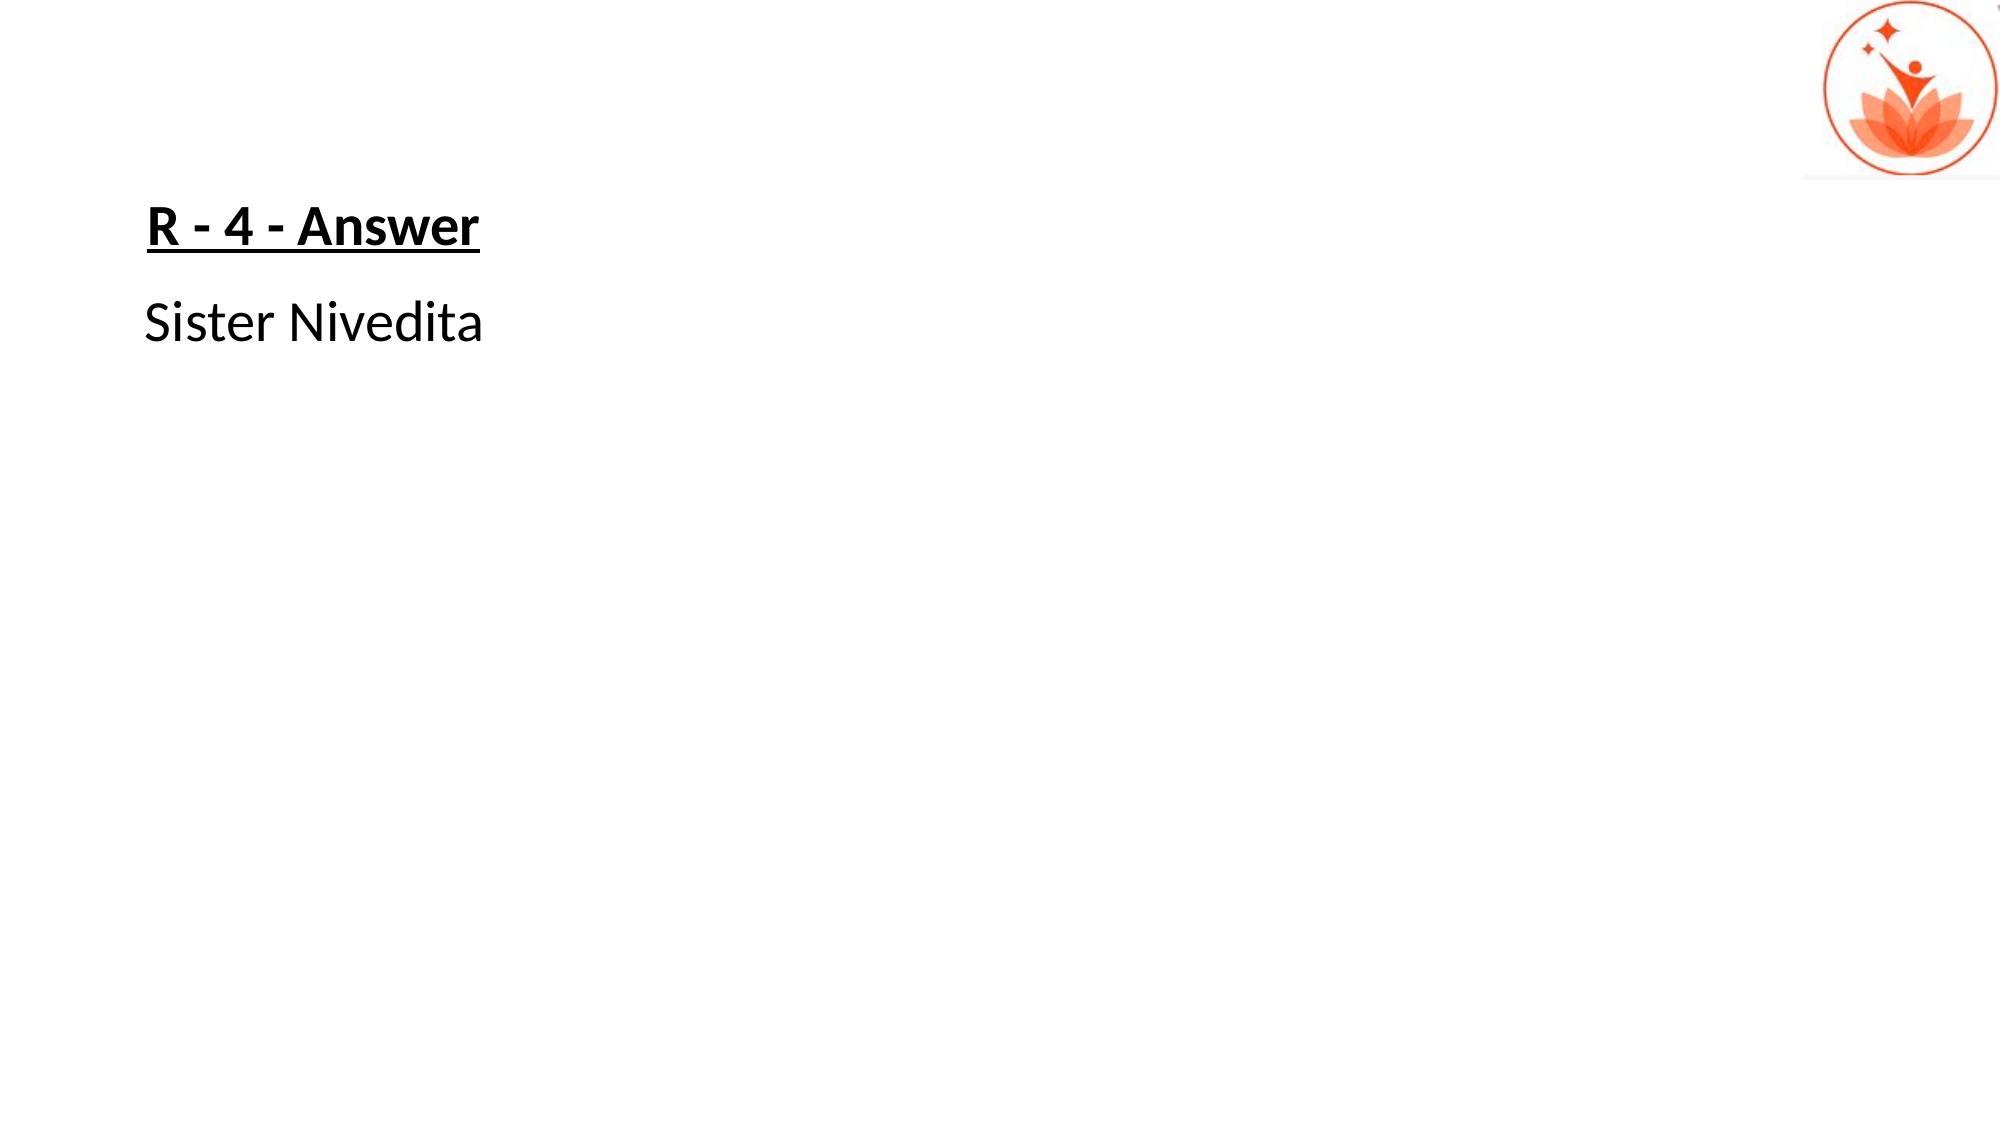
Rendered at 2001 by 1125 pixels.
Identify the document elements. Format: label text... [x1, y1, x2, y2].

list Sister Nivedita [130, 283, 1789, 842]
picture [1803, 0, 2000, 180]
text_box R - 4 - Answer [132, 179, 496, 265]
